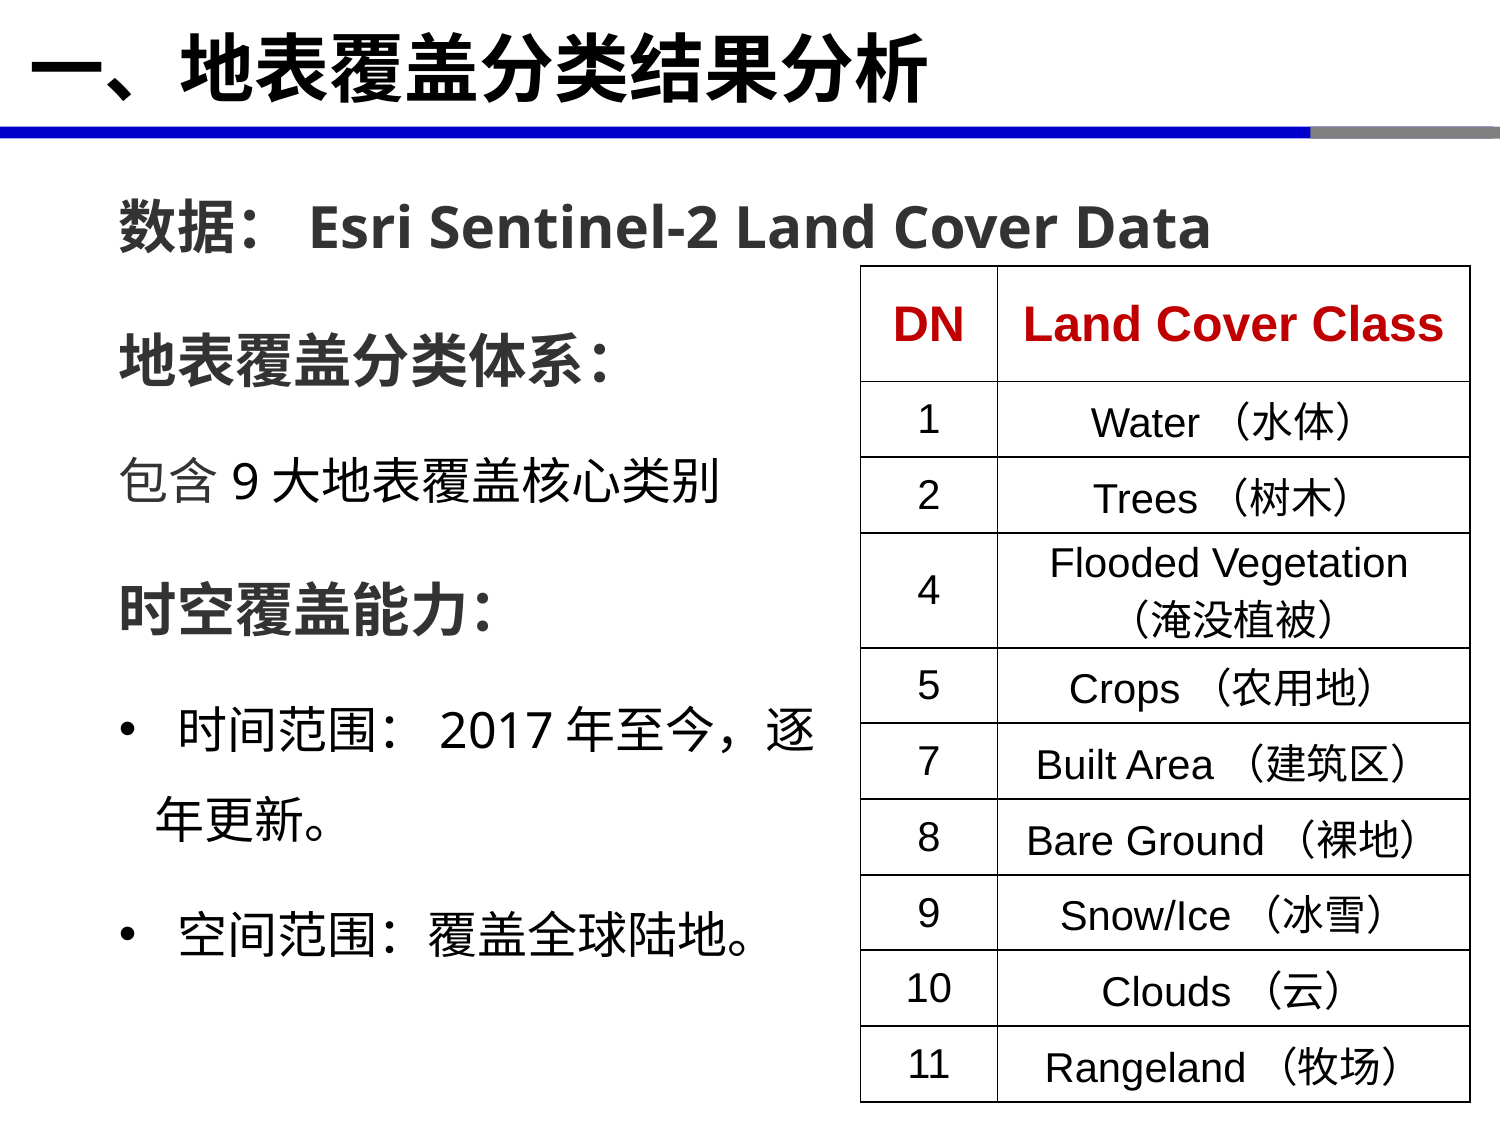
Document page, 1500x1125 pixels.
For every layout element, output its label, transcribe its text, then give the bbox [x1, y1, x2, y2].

table_cell Water（水体） [998, 382, 1469, 456]
table_cell Bare Ground（裸地） [998, 800, 1469, 874]
table_cell Rangeland（牧场） [998, 1027, 1469, 1101]
text_box 地表覆盖分类体系： 包含9大地表覆盖核心类别 时空覆盖能力： 时间范围：2017年至今，逐年更新。 空间范围：覆盖全球陆地。 [104, 281, 860, 971]
table_header Land Cover Class [998, 267, 1469, 381]
table_cell 4 [861, 534, 997, 647]
title 一、地表覆盖分类结果分析 [0, 1, 1479, 132]
table_cell Trees（树木） [998, 458, 1469, 532]
table_cell Flooded Vegetation（淹没植被） [998, 534, 1469, 647]
table_cell 1 [861, 382, 997, 456]
table_cell 9 [861, 876, 997, 949]
text_box 数据：Esri Sentinel-2 Land Cover Data [104, 147, 1500, 268]
table_cell 11 [861, 1027, 997, 1101]
table_cell 10 [861, 951, 997, 1025]
table_cell Clouds（云） [998, 951, 1469, 1025]
table_cell 5 [861, 649, 997, 722]
table_cell 2 [861, 458, 997, 532]
table_cell Snow/Ice（冰雪） [998, 876, 1469, 949]
table_cell Built Area（建筑区） [998, 724, 1469, 798]
table_cell Crops（农用地） [998, 649, 1469, 722]
table_cell 7 [861, 724, 997, 798]
table_cell 8 [861, 800, 997, 874]
table_header DN [861, 267, 997, 381]
